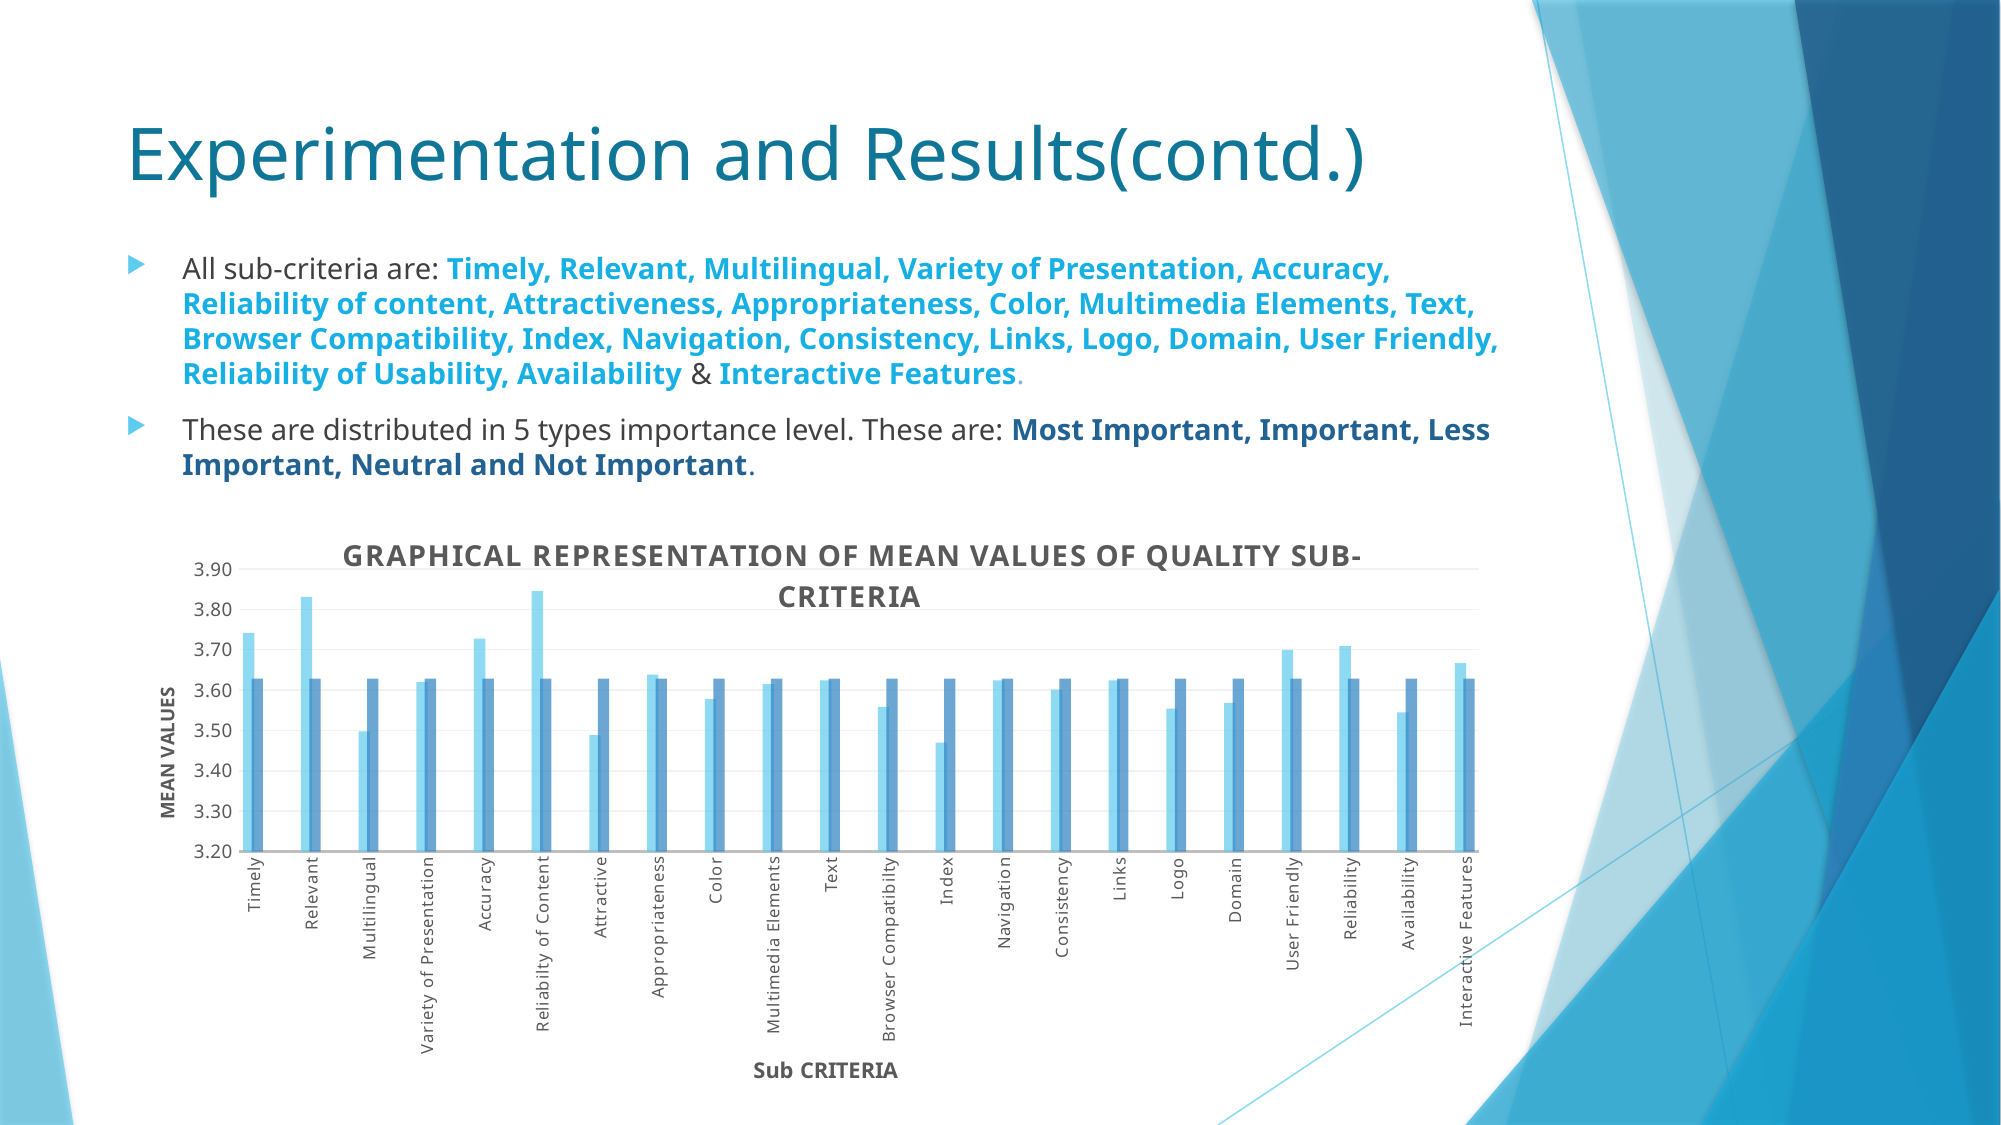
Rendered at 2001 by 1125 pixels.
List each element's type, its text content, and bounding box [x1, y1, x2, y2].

chart [127, 509, 1503, 1093]
list All sub-criteria are: Timely, Relevant, Multilingual, Variety of Presentation, Accuracy, Reliability of content, Attractiveness, Appropriateness, Color, Multimedia Elements, Text, Browser Compatibility, Index, Navigation, Consistency, Links, Logo, Domain, User Friendly, Reliability of Usability, Availability & Interactive Features. These are distributed in 5 types importance level. These are: Most Important, Important, Less Important, Neutral and Not Important. [111, 242, 1522, 992]
title Experimentation and Results(contd.) [111, 99, 1522, 242]
